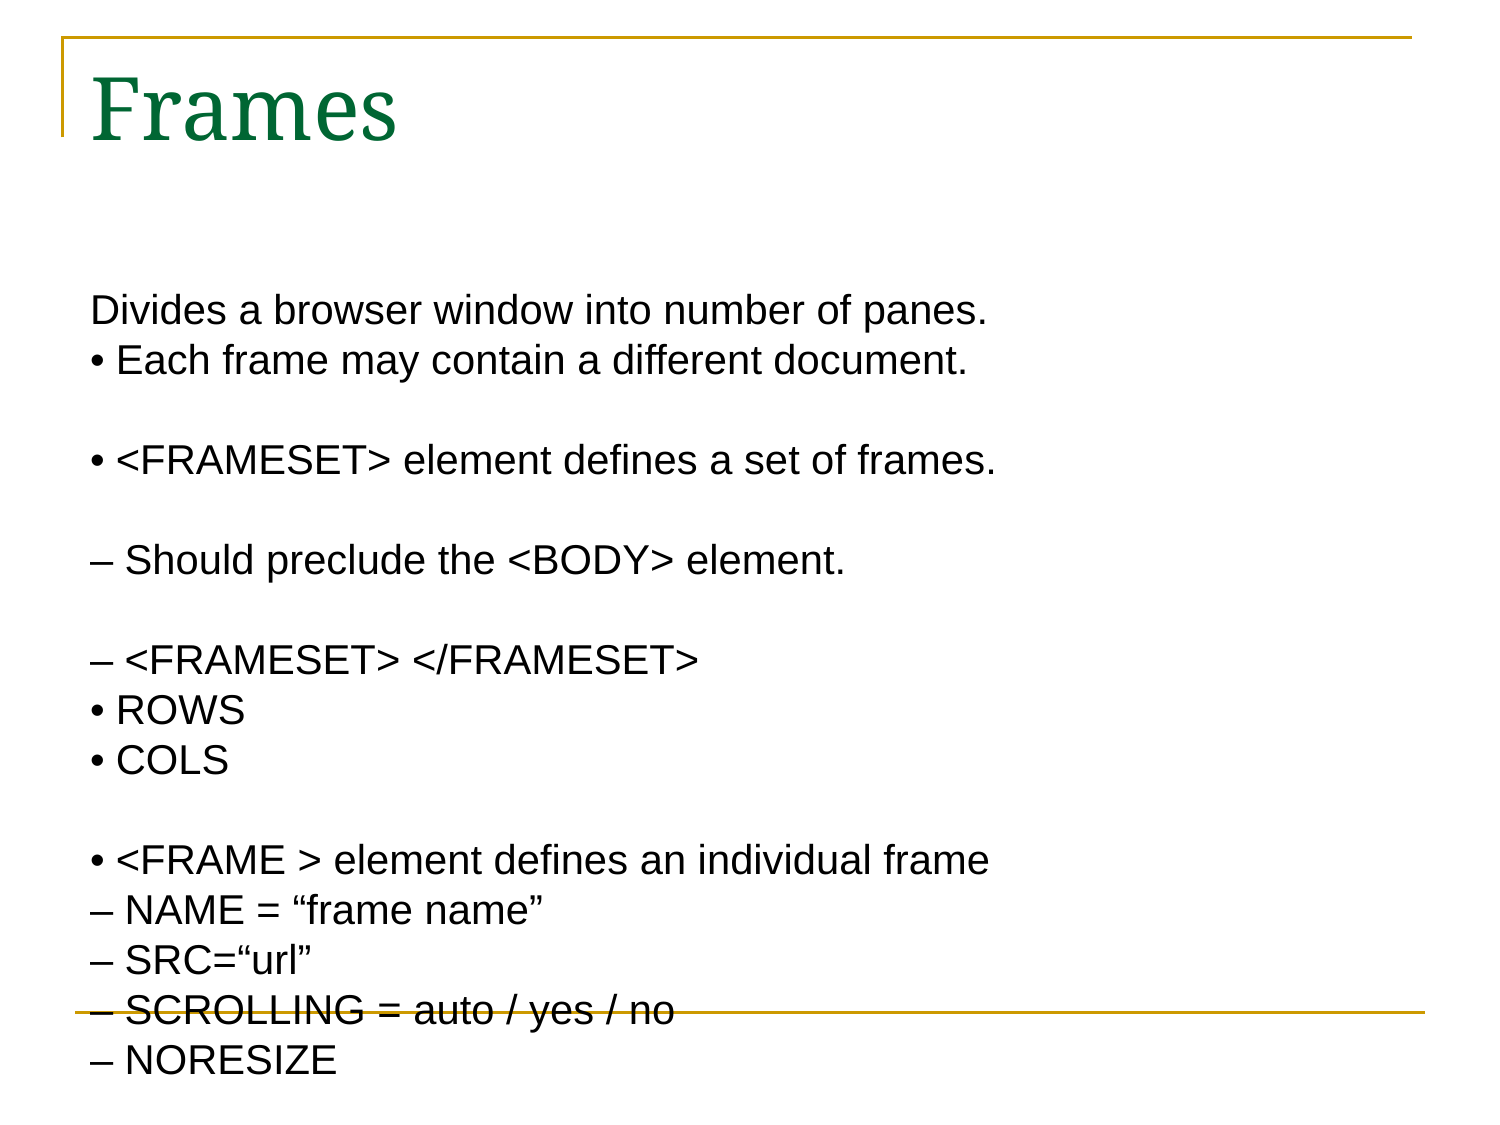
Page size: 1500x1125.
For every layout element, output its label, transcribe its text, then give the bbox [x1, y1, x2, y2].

title Frames [75, 45, 1425, 233]
text_box Divides a browser window into number of panes. • Each frame may contain a different document. • <FRAMESET> element defines a set of frames. – Should preclude the <BODY> element. – <FRAMESET> </FRAMESET> • ROWS • COLS • <FRAME > element defines an individual frame – NAME = “frame name” – SRC=“url” – SCROLLING = auto / yes / no – NORESIZE [74, 274, 1425, 1091]
